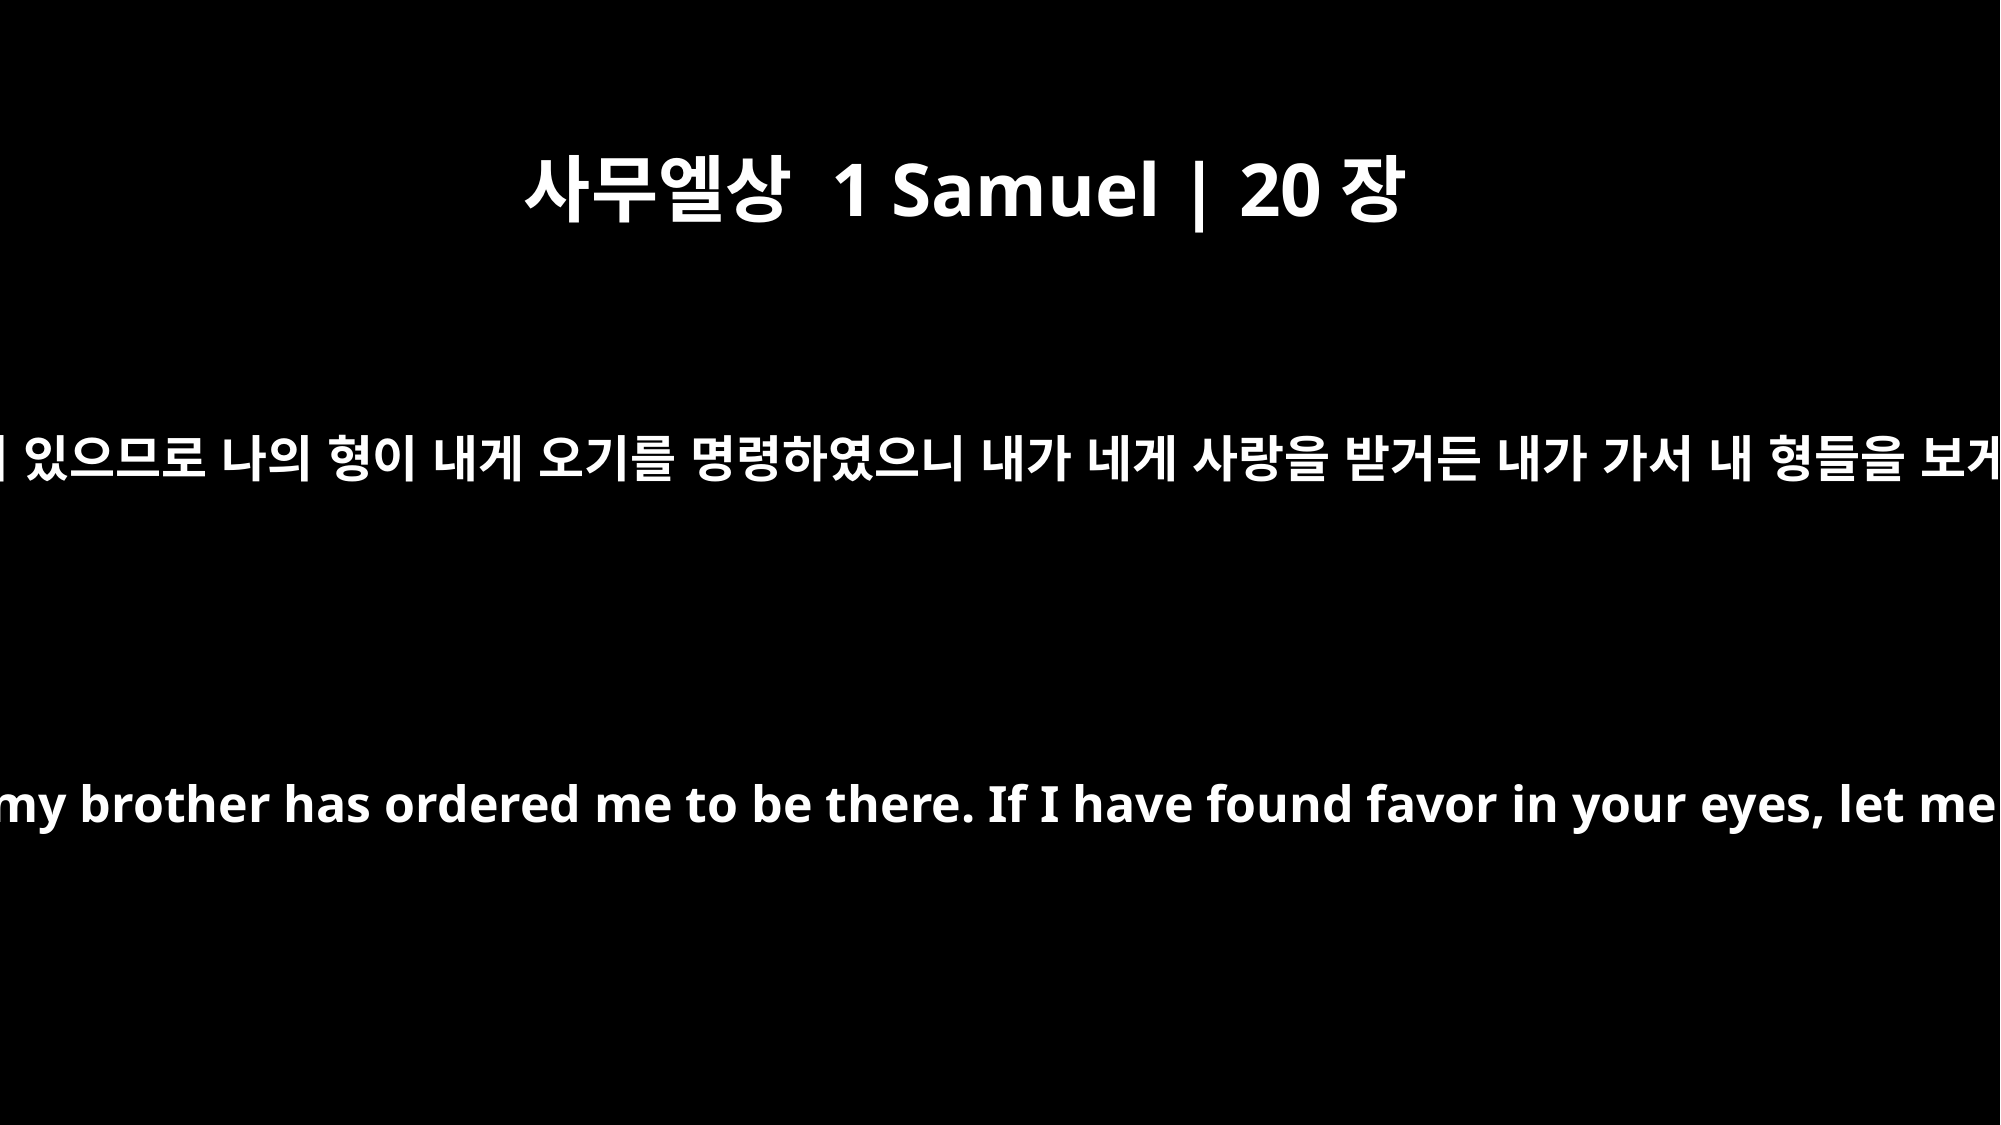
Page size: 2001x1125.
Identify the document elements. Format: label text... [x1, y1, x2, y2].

text_box 29 이르되 원하건대 나에게 가게 하라 우리 가족이 그 성읍에서 제사할 일이 있으므로 나의 형이 내게 오기를 명령하였으니 내가 네게 사랑을 받거든 내가 가서 내 형들을 보게 하라 하였으므로 그가 왕의 식사 자리에 오지 아니하였나이다 하니 [0, 359, 2000, 495]
text_box He said, `Let me go, because our family is observing a sacrifice in the town and my brother has ordered me to be there. If I have found favor in your eyes, let me get away to see my brothers.' That is why he has not come to the king's table." [0, 764, 2000, 900]
text_box 사무엘상 1 Samuel | 20장 [509, 136, 1423, 239]
